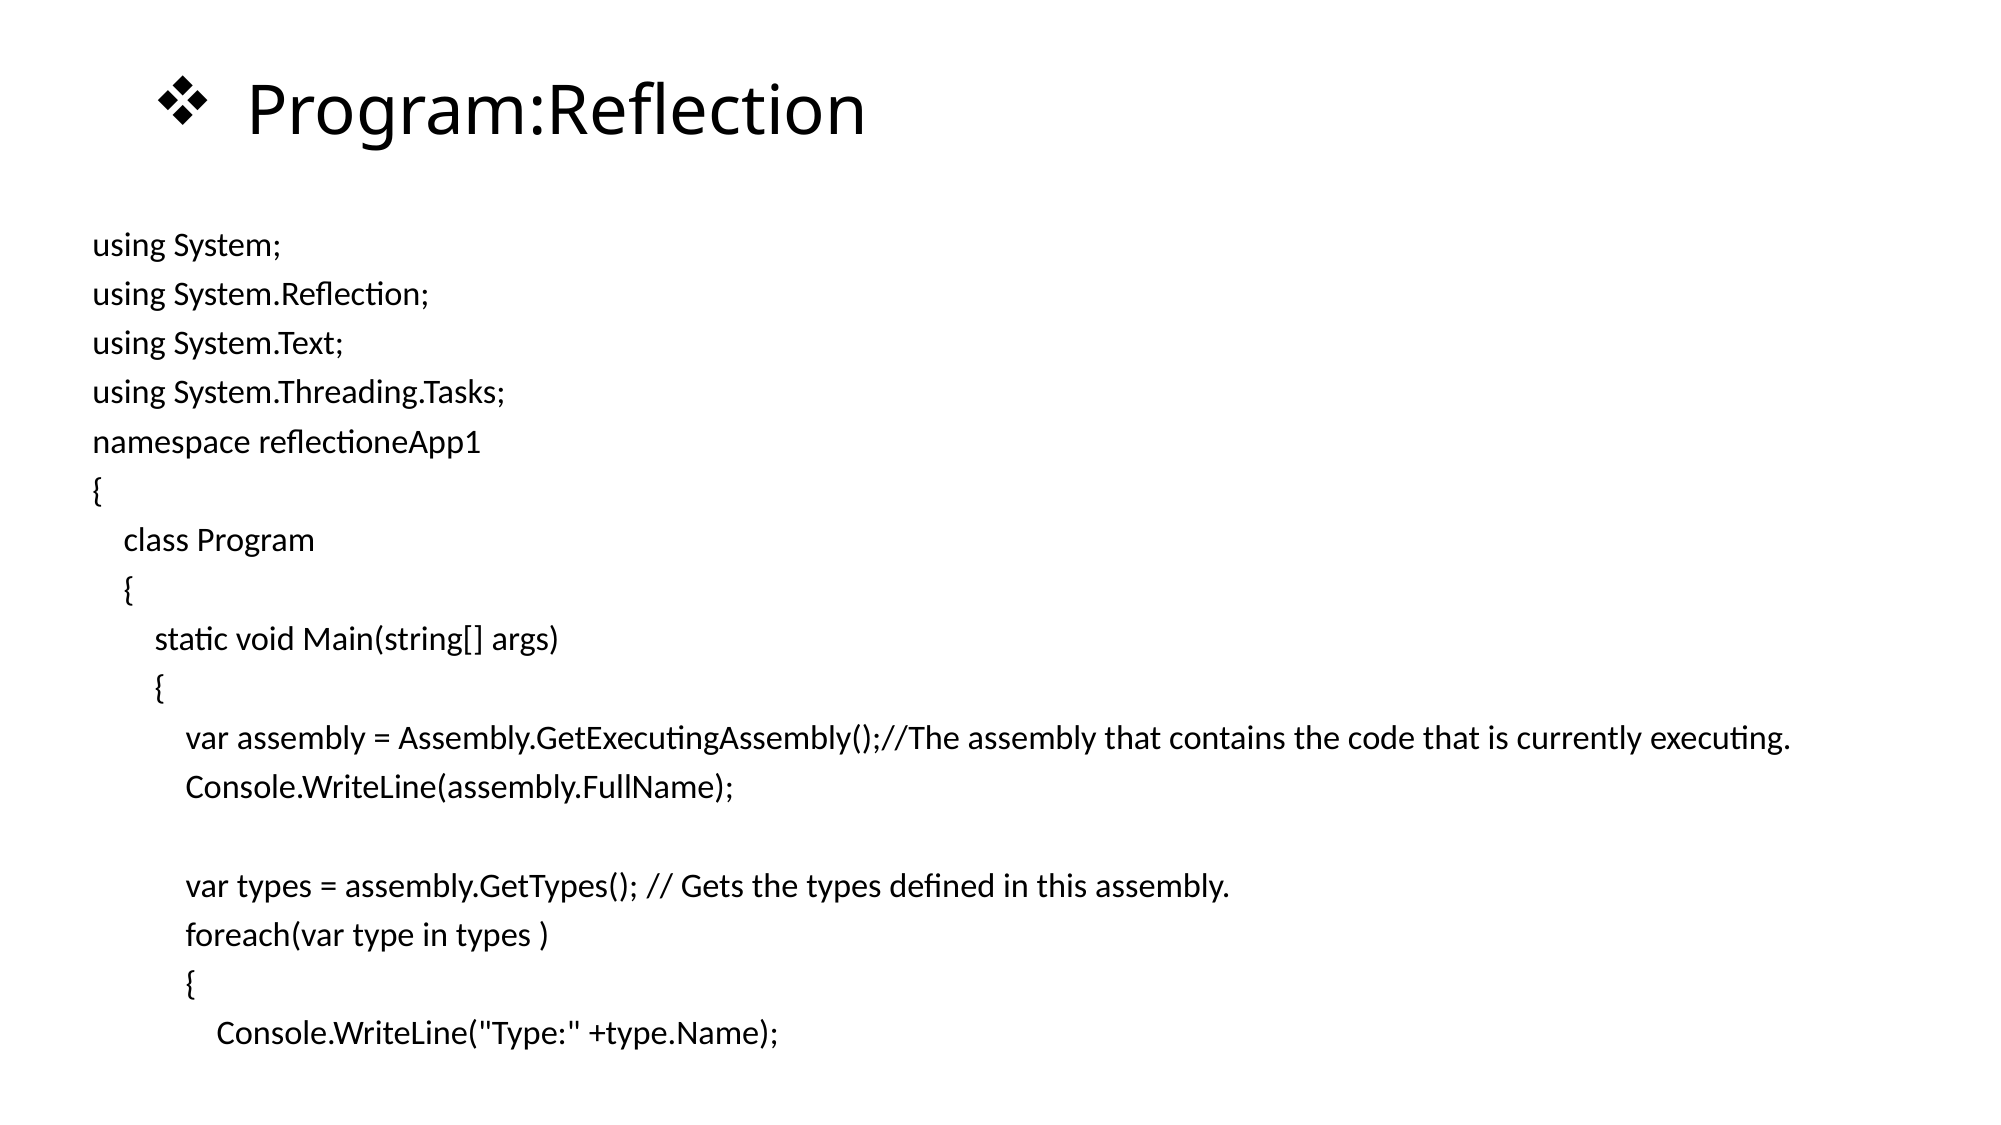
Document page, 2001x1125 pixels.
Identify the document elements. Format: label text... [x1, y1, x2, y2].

title Program:Reflection [137, 59, 1863, 165]
list using System; using System.Reflection; using System.Text; using System.Threading.Tasks; namespace reflectioneApp1 { class Program { static void Main(string[] args) { var assembly = Assembly.GetExecutingAssembly();//The assembly that contains the code that is currently executing. Console.WriteLine(assembly.FullName); var types = assembly.GetTypes(); // Gets the types defined in this assembly. foreach(var type in types ) { Console.WriteLine("Type:" +type.Name); [77, 165, 1863, 1074]
